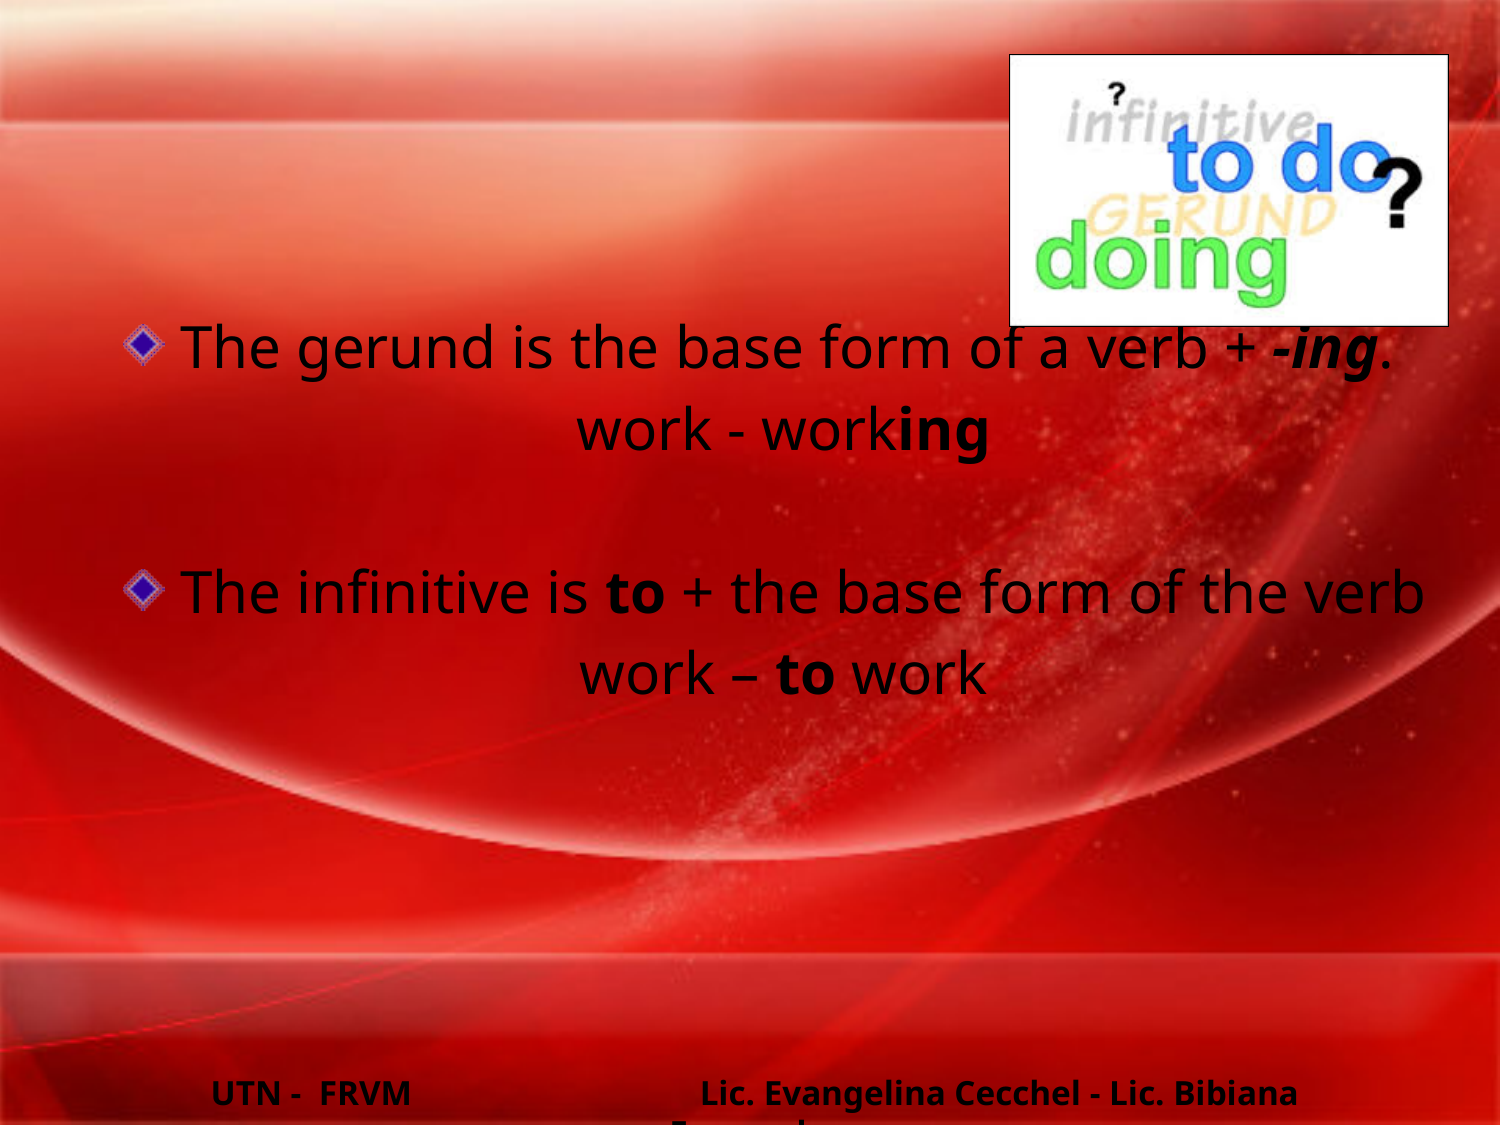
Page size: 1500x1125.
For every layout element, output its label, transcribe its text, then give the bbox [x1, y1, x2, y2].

footer UTN - FRVM Lic. Evangelina Cecchel - Lic. Bibiana Fernandez [183, 1070, 1329, 1125]
picture [0, 0, 1500, 1125]
list The gerund is the base form of a verb + -ing. work - working The infinitive is to + the base form of the verb work – to work [108, 302, 1459, 1024]
